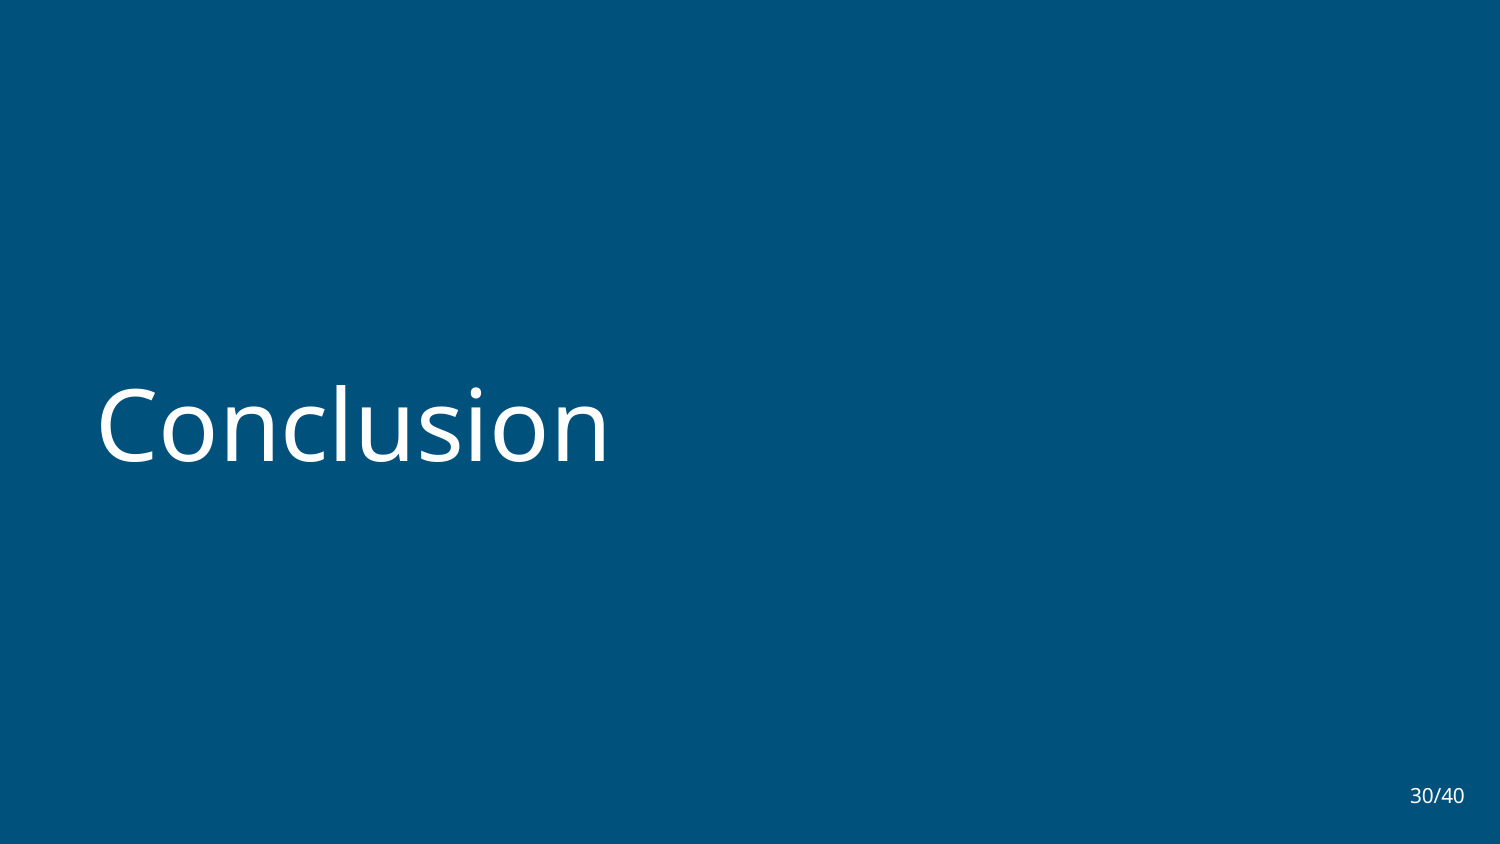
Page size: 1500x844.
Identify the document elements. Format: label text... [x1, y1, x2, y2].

title Conclusion [80, 86, 1003, 758]
slide_number 30/40 [1389, 764, 1480, 830]
